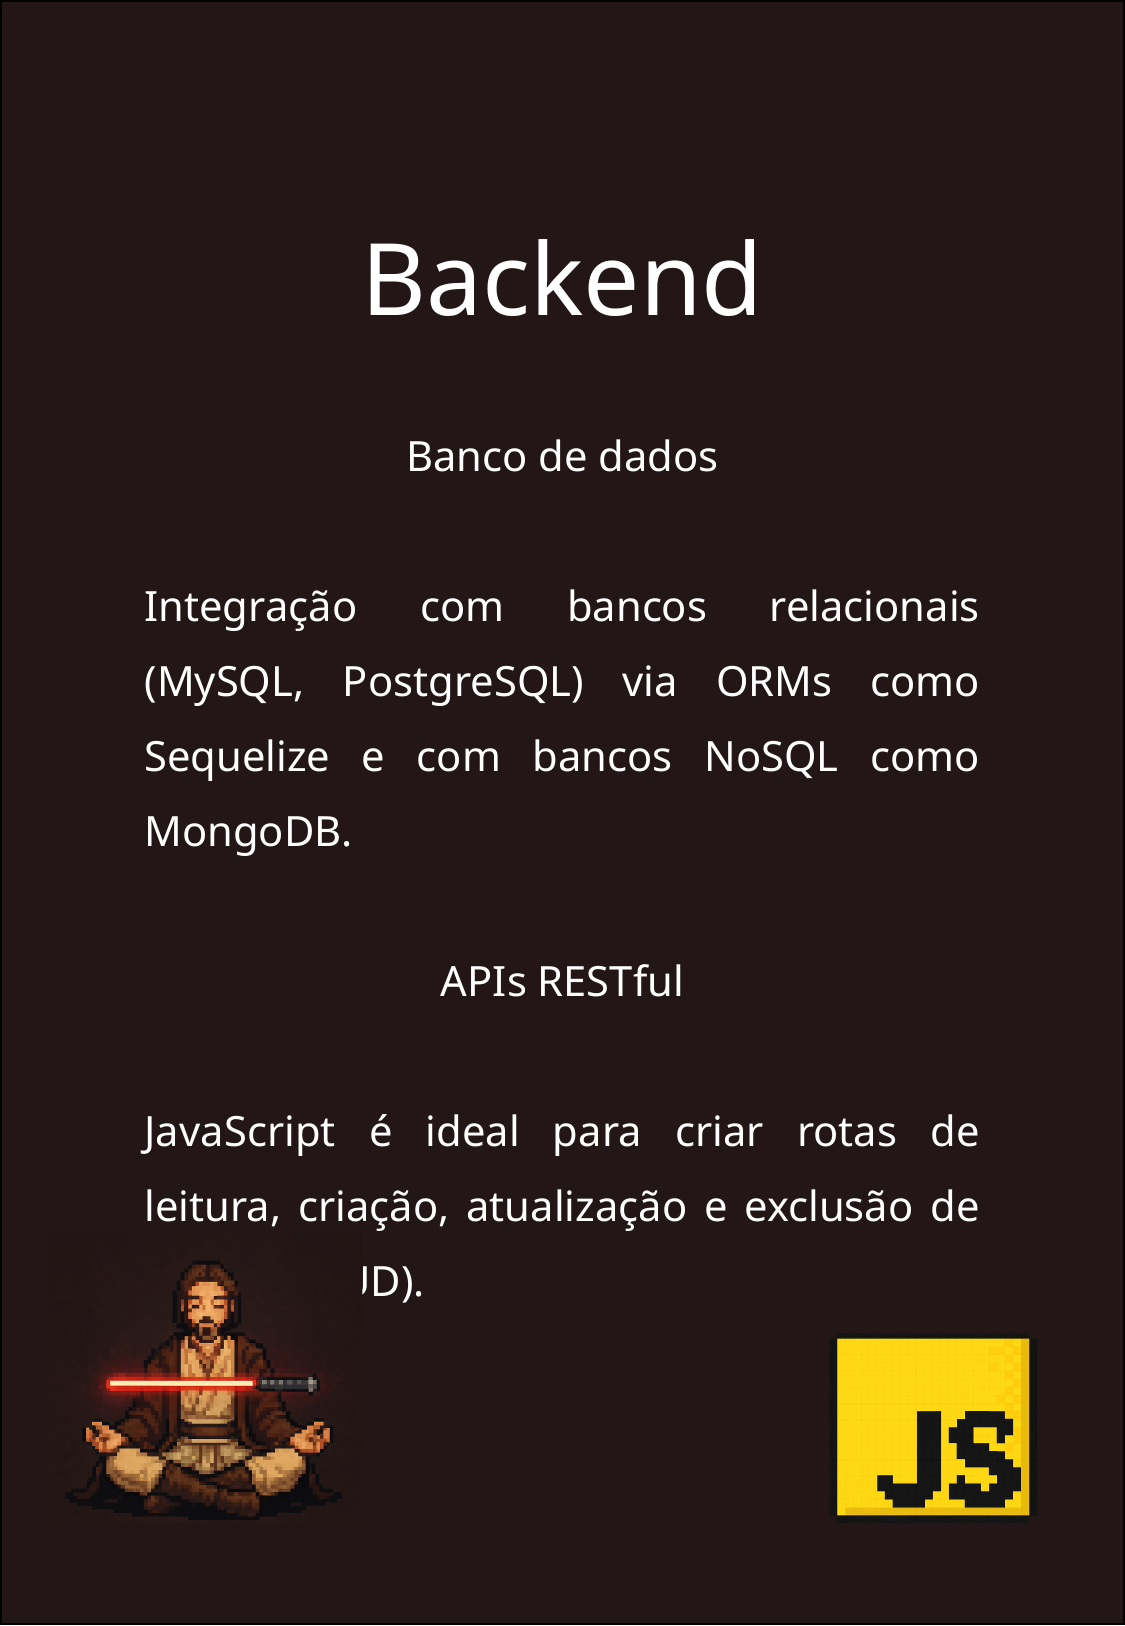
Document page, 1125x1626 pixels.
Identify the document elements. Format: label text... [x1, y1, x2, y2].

picture [827, 1333, 1038, 1523]
text_box Backend [42, 207, 1083, 343]
text_box Banco de dados Integração com bancos relacionais (MySQL, PostgreSQL) via ORMs como Sequelize e com bancos NoSQL como MongoDB. APIs RESTful JavaScript é ideal para criar rotas de leitura, criação, atualização e exclusão de dados (CRUD). [129, 397, 995, 1313]
picture [47, 1233, 363, 1523]
text_box [0, 0, 1125, 1625]
